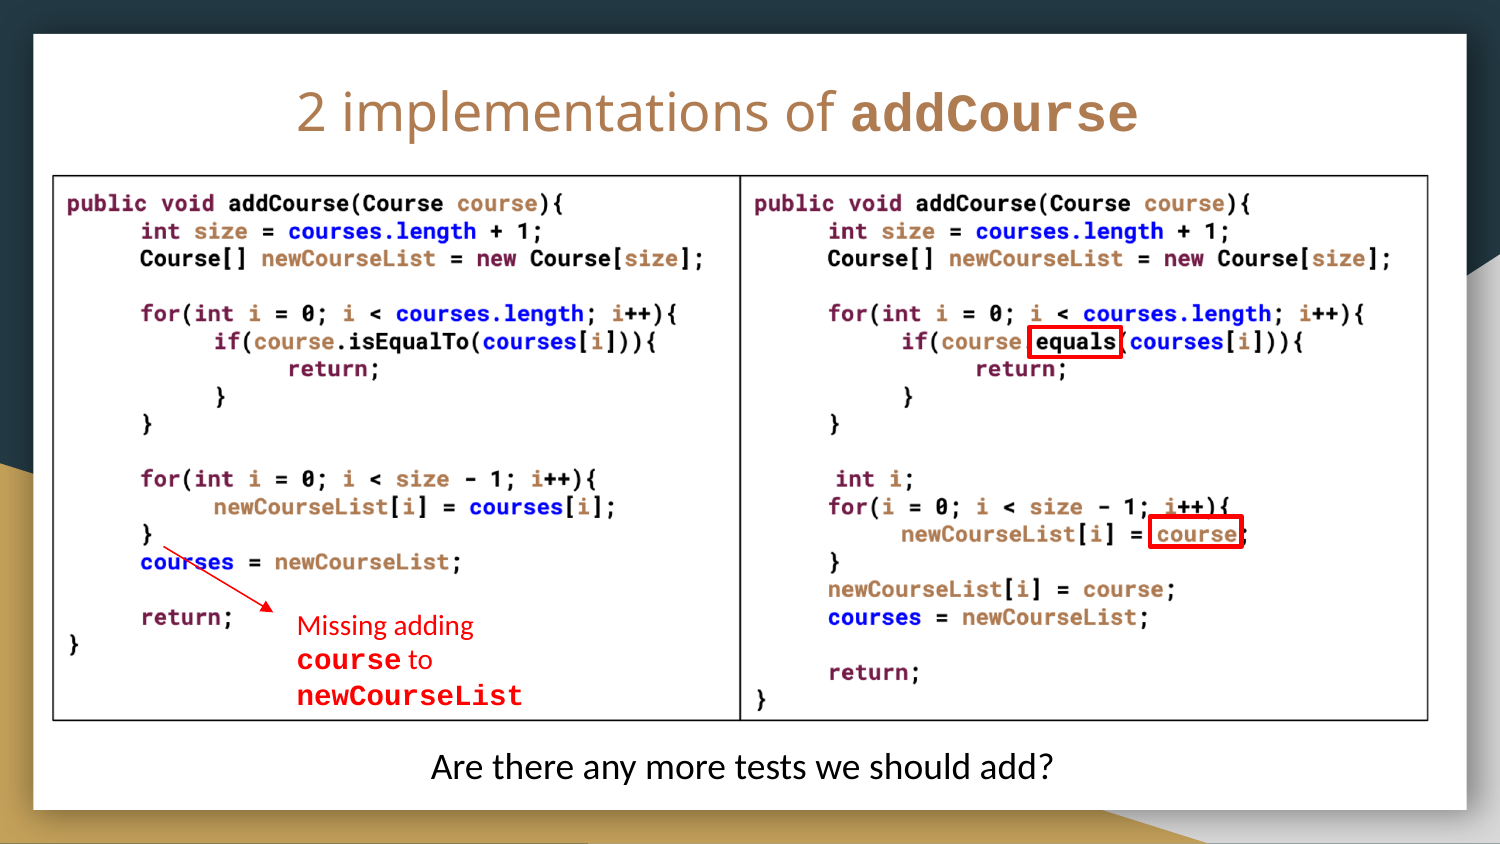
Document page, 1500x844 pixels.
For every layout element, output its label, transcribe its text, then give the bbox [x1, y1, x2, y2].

title 2 implementations of addCourse [281, 58, 1219, 164]
text_box Are there any more tests we should add? [415, 736, 1085, 803]
picture [46, 165, 1438, 728]
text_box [163, 546, 274, 613]
